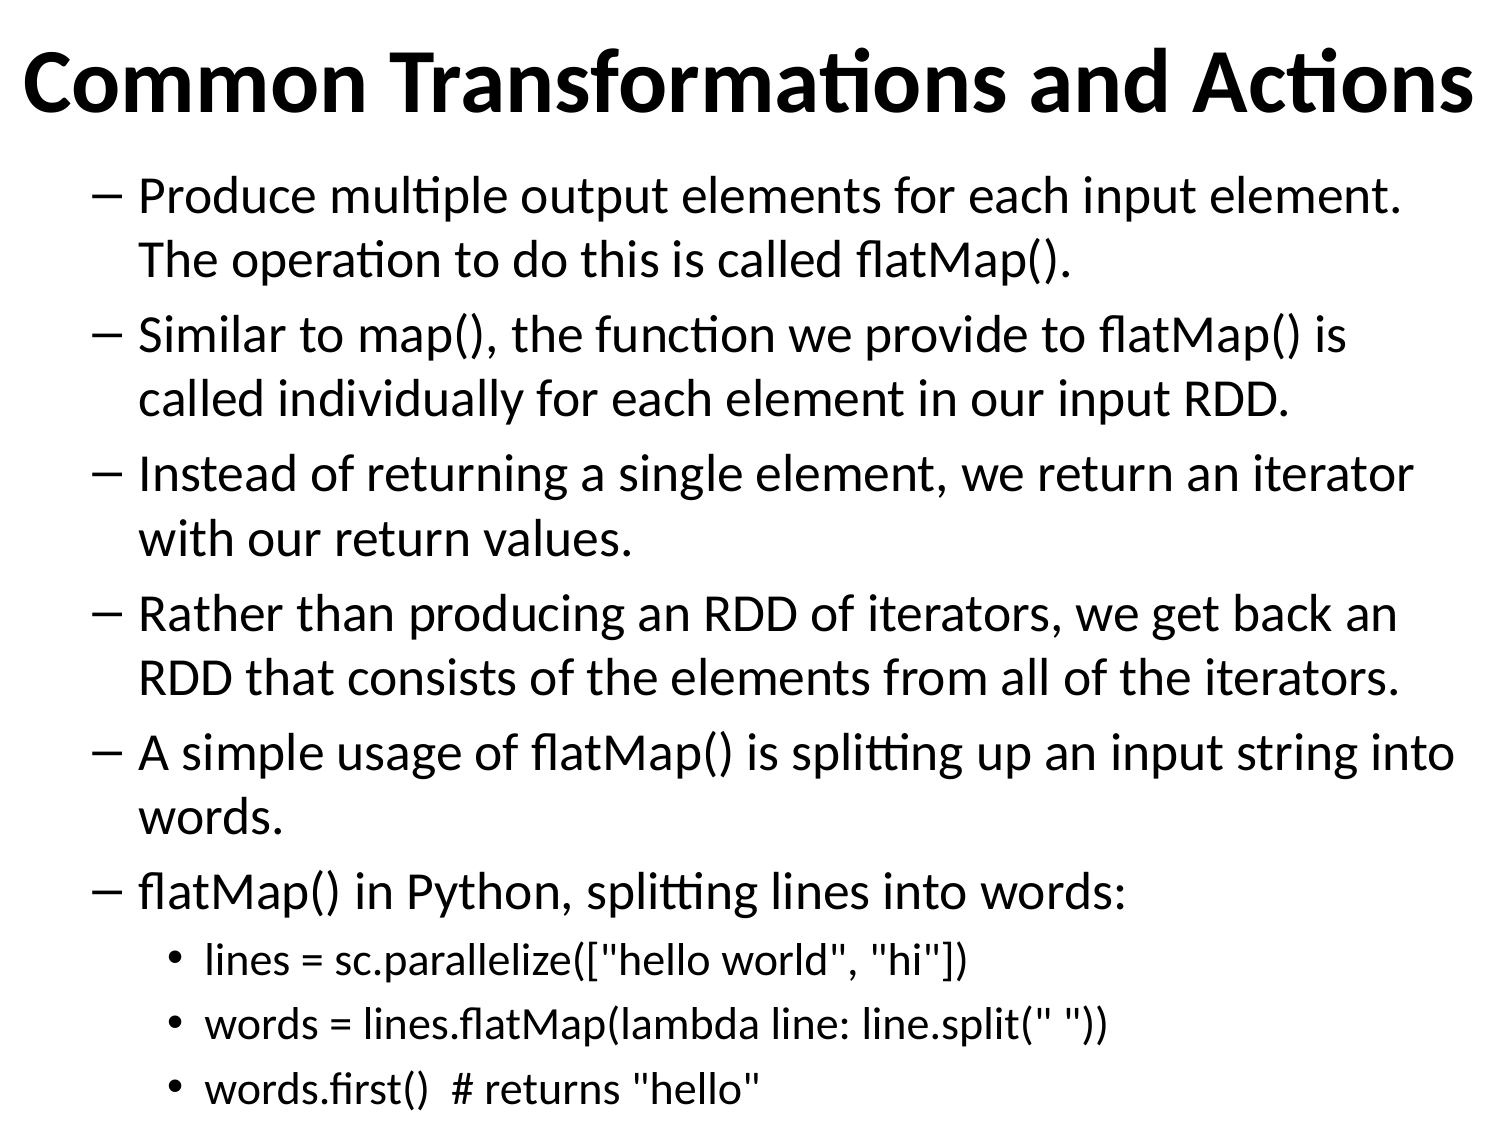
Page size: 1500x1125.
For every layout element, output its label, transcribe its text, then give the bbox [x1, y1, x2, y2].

list Produce multiple output elements for each input element. The operation to do this is called flatMap(). Similar to map(), the function we provide to flatMap() is called individually for each element in our input RDD. Instead of returning a single element, we return an iterator with our return values. Rather than producing an RDD of iterators, we get back an RDD that consists of the elements from all of the iterators. A simple usage of flatMap() is splitting up an input string into words. flatMap() in Python, splitting lines into words: lines = sc.parallelize(["hello world", "hi"]) words = lines.flatMap(lambda line: line.split(" ")) words.first() # returns "hello" [2, 152, 1500, 1125]
title Common Transformations and Actions [0, 1, 1500, 150]
